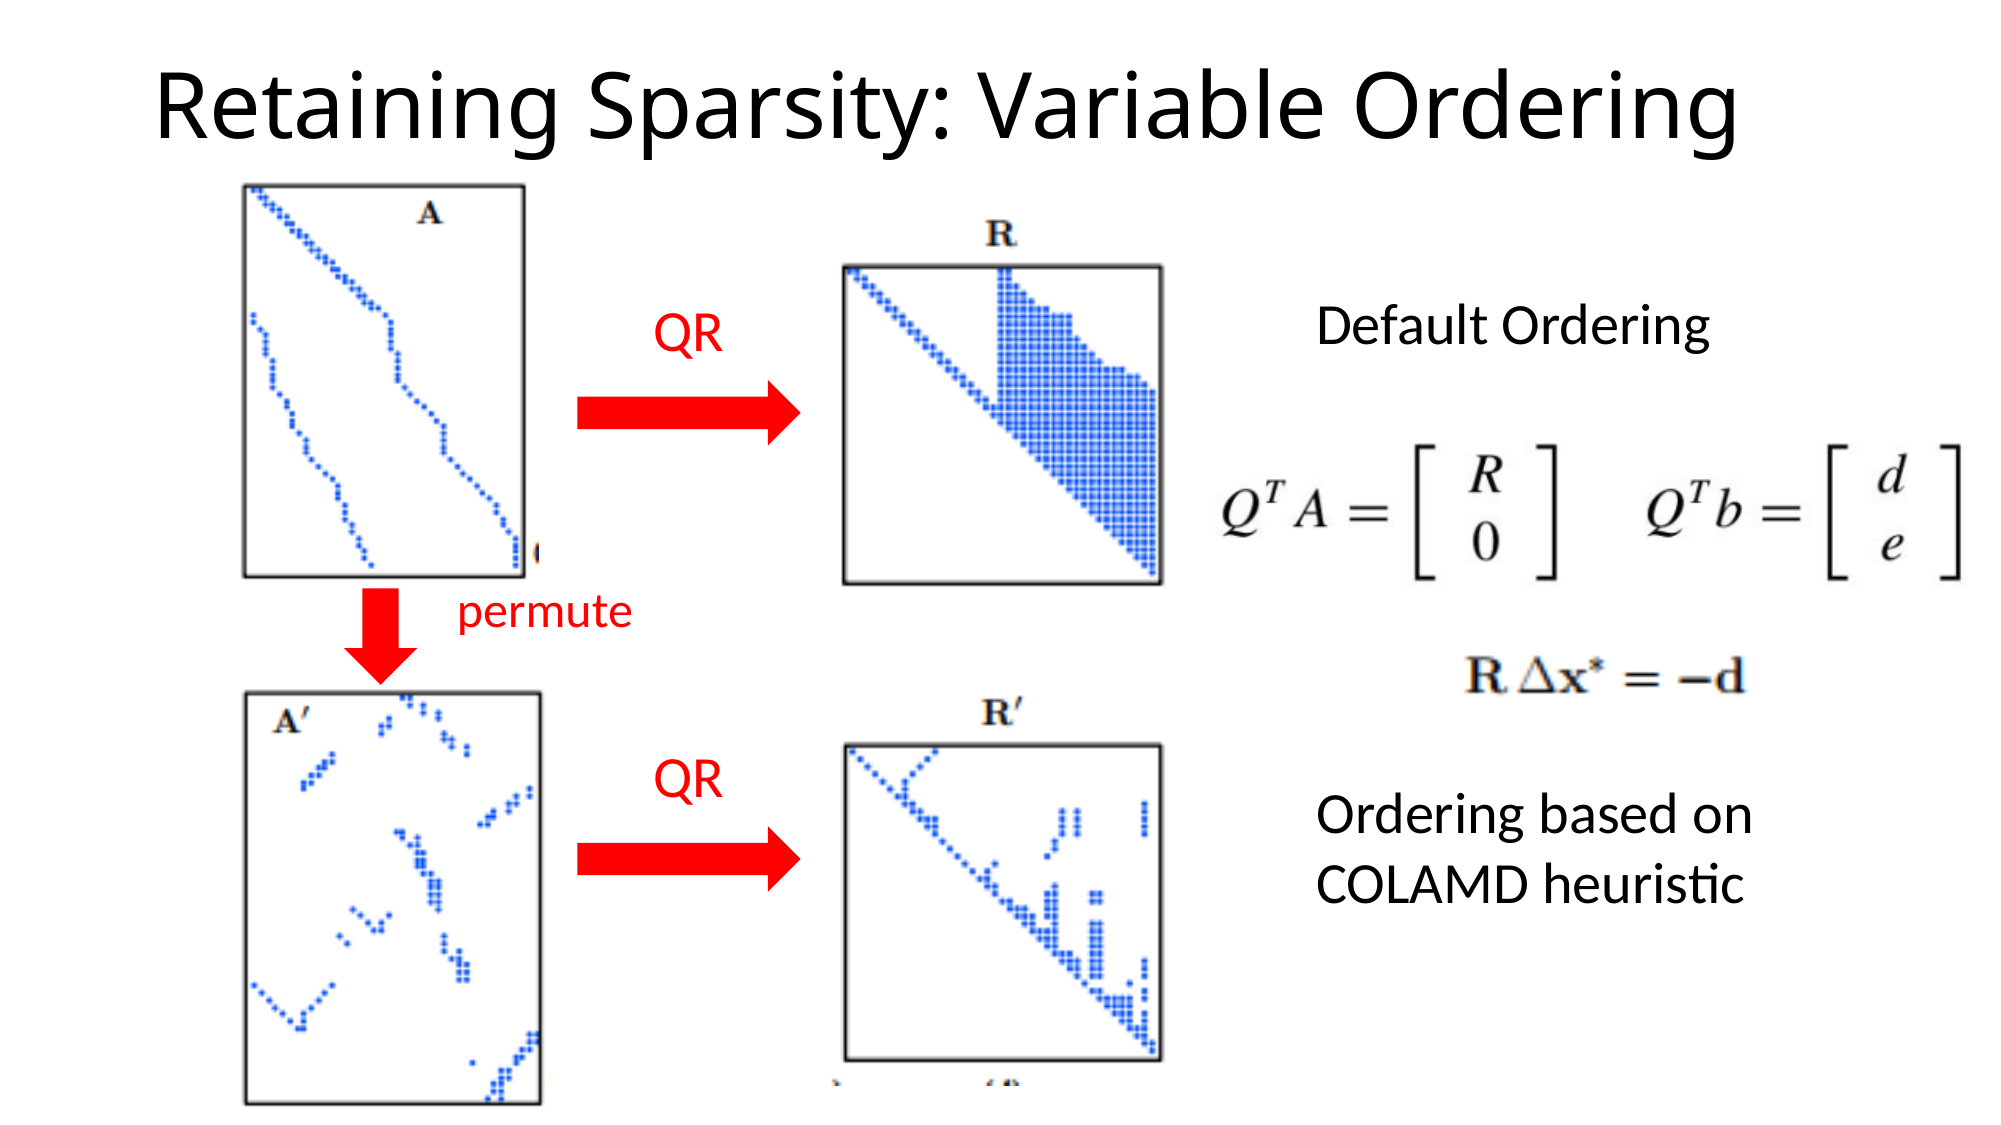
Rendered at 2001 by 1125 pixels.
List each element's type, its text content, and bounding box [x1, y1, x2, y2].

picture [1410, 618, 1765, 717]
picture [222, 161, 539, 597]
text_box Ordering based on COLAMD heuristic [1301, 768, 1945, 923]
picture [820, 198, 1983, 602]
text_box [577, 379, 801, 446]
picture [822, 683, 1191, 1086]
text_box [343, 597, 418, 667]
text_box QR [638, 285, 740, 371]
picture [235, 667, 553, 1125]
text_box QR [638, 731, 740, 817]
text_box permute [442, 570, 663, 646]
title Retaining Sparsity: Variable Ordering [137, 0, 1863, 218]
text_box Default Ordering [1301, 278, 1810, 364]
text_box [577, 826, 801, 892]
